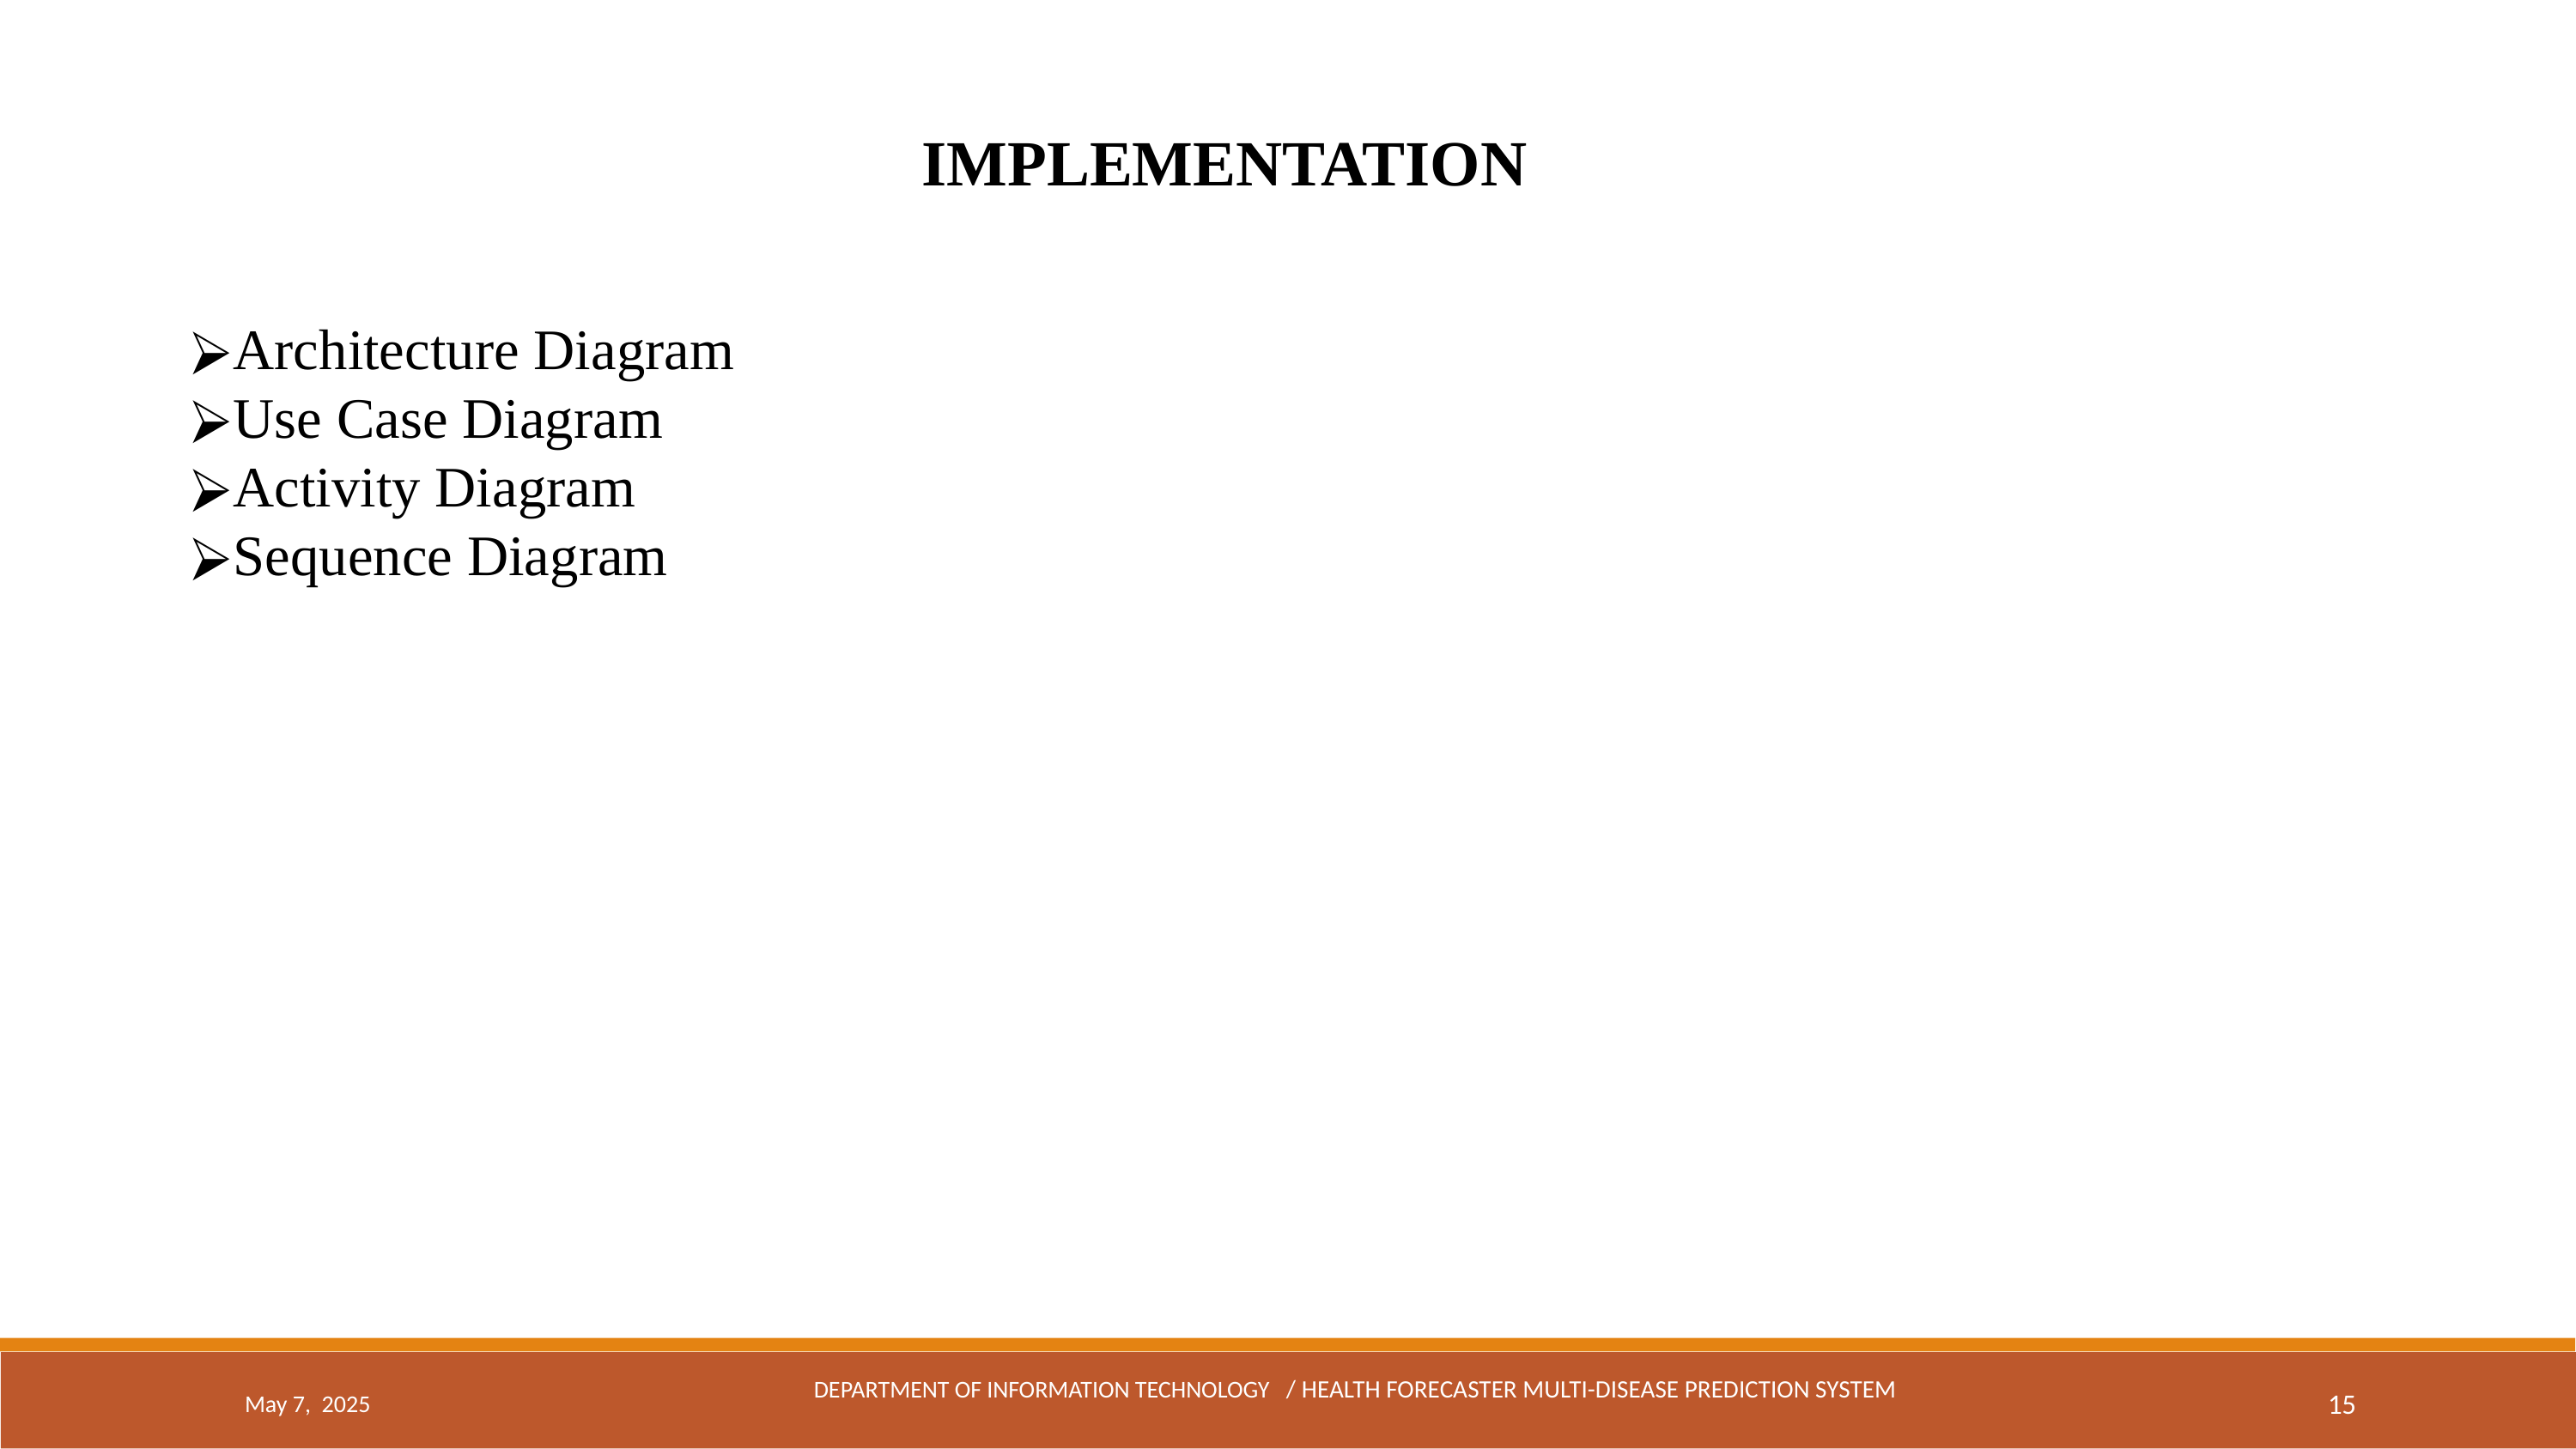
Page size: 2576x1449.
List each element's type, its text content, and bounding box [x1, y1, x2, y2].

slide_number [232, 1364, 755, 1442]
footer DEPARTMENT OF INFORMATION TECHNOLOGY / HEALTH FORECASTER MULTI-DISEASE PREDICTION SYSTEM [778, 1366, 1932, 1410]
slide_number 15 [2092, 1364, 2369, 1442]
text_box Architecture Diagram Use Case Diagram Activity Diagram Sequence Diagram [177, 306, 1466, 624]
text_box IMPLEMENTATION [26, 114, 2424, 205]
